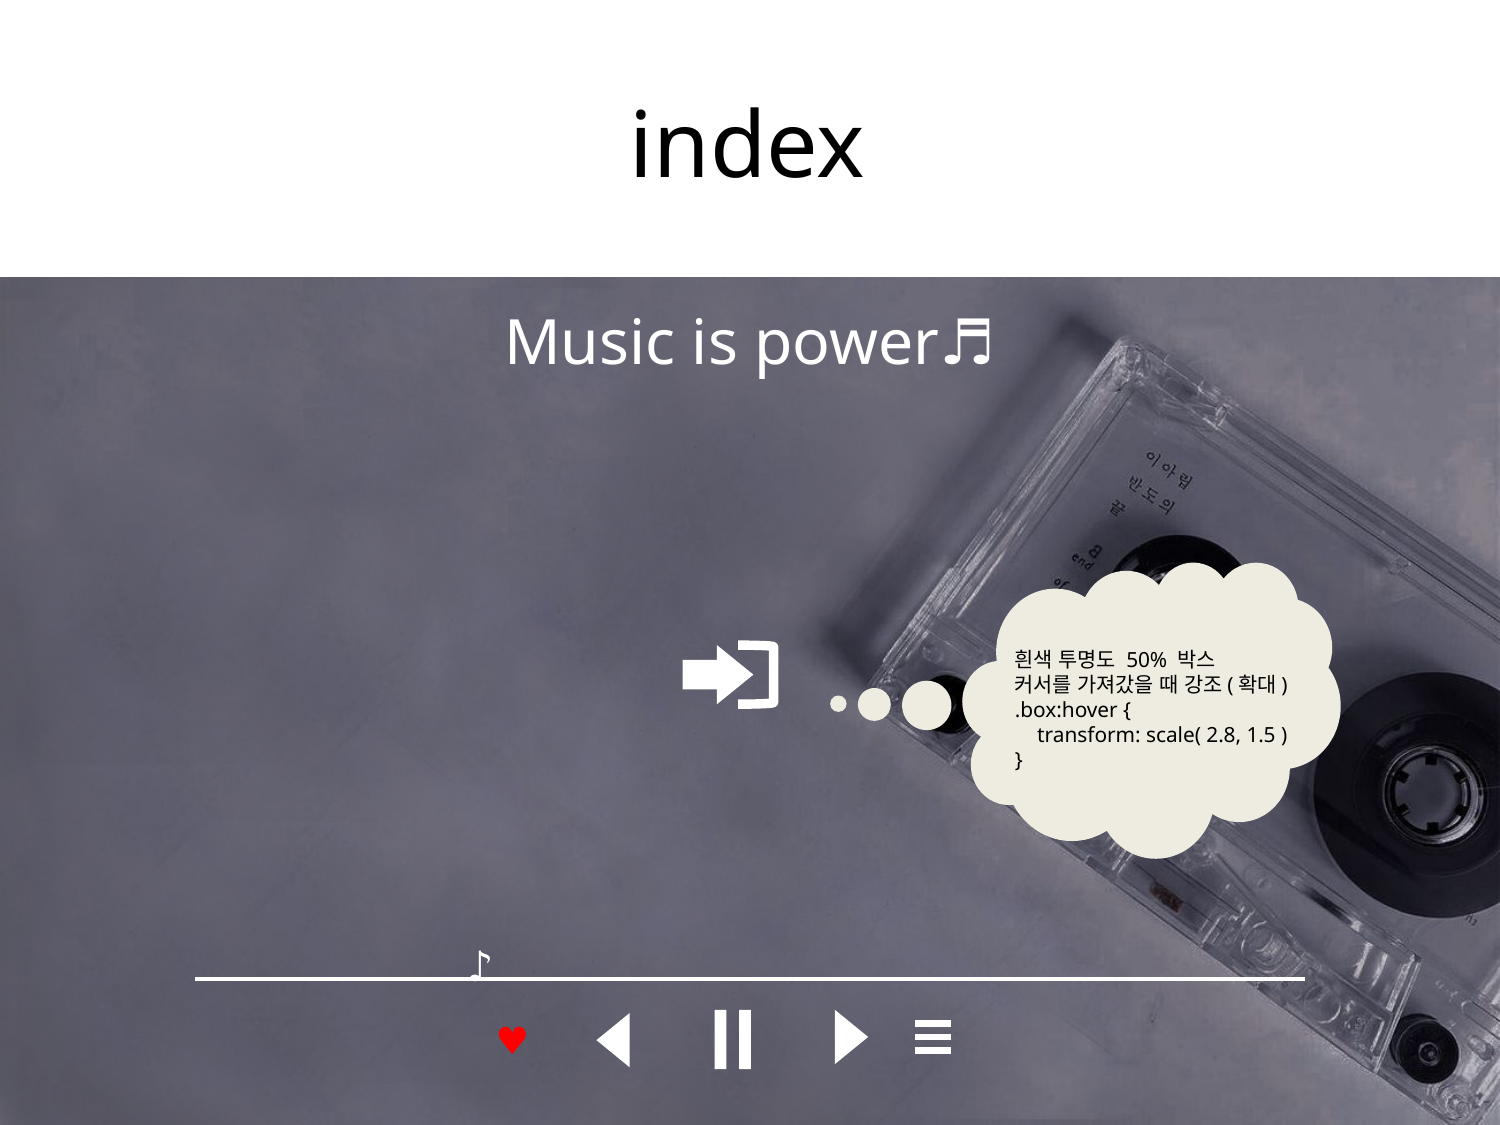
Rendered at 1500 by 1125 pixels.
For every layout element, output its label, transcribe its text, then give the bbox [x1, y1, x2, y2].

text_box index [0, 0, 1500, 277]
picture [0, 277, 1500, 1125]
